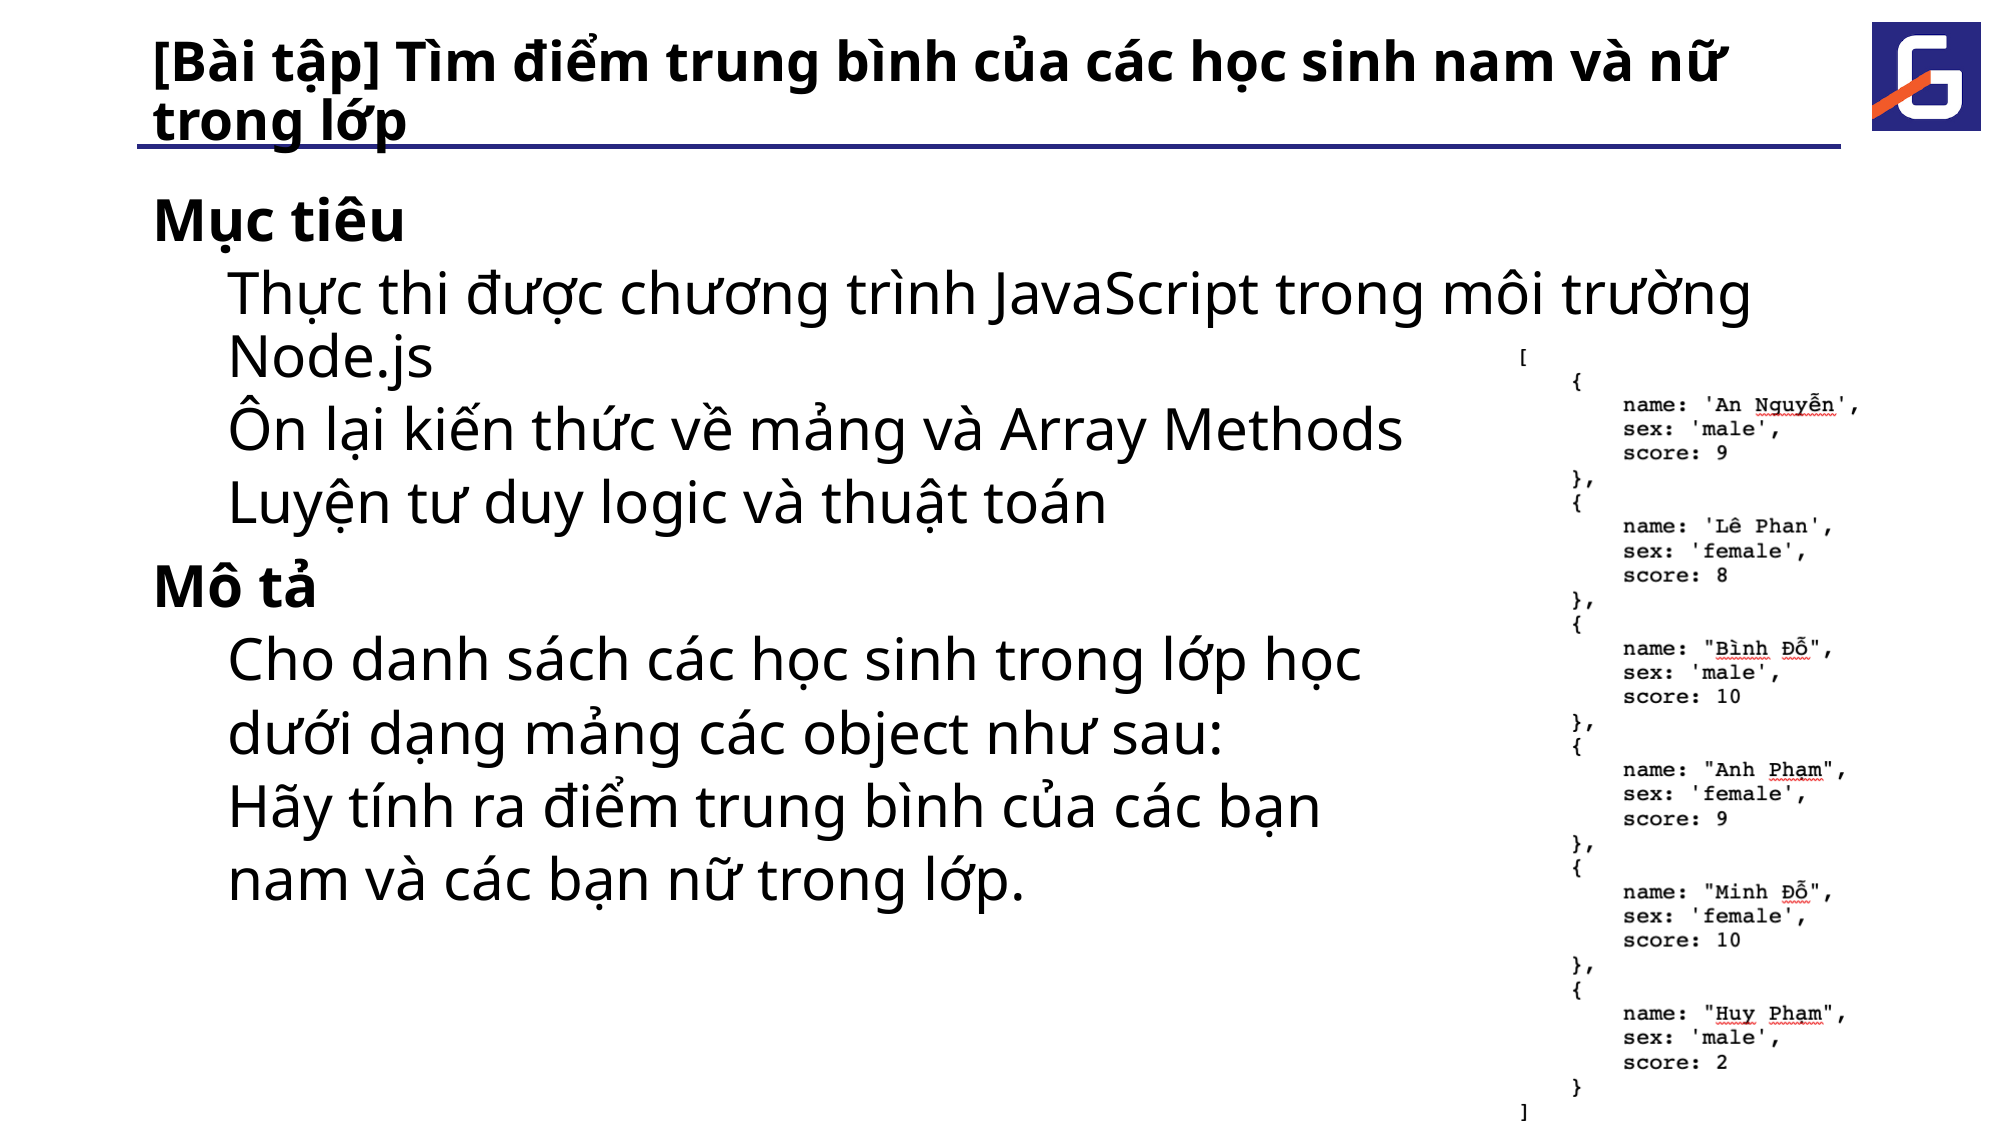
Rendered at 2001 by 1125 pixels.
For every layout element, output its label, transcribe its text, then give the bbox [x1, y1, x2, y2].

picture [1495, 339, 1887, 1125]
title [Bài tập] Tìm điểm trung bình của các học sinh nam và nữ trong lớp [137, 26, 1863, 160]
list Mục tiêu Thực thi được chương trình JavaScript trong môi trường Node.js Ôn lại kiến thức về mảng và Array Methods Luyện tư duy logic và thuật toán Mô tả Cho danh sách các học sinh trong lớp học dưới dạng mảng các object như sau: Hãy tính ra điểm trung bình của các bạn nam và các bạn nữ trong lớp. [137, 183, 1863, 1014]
picture [1872, 22, 1981, 131]
